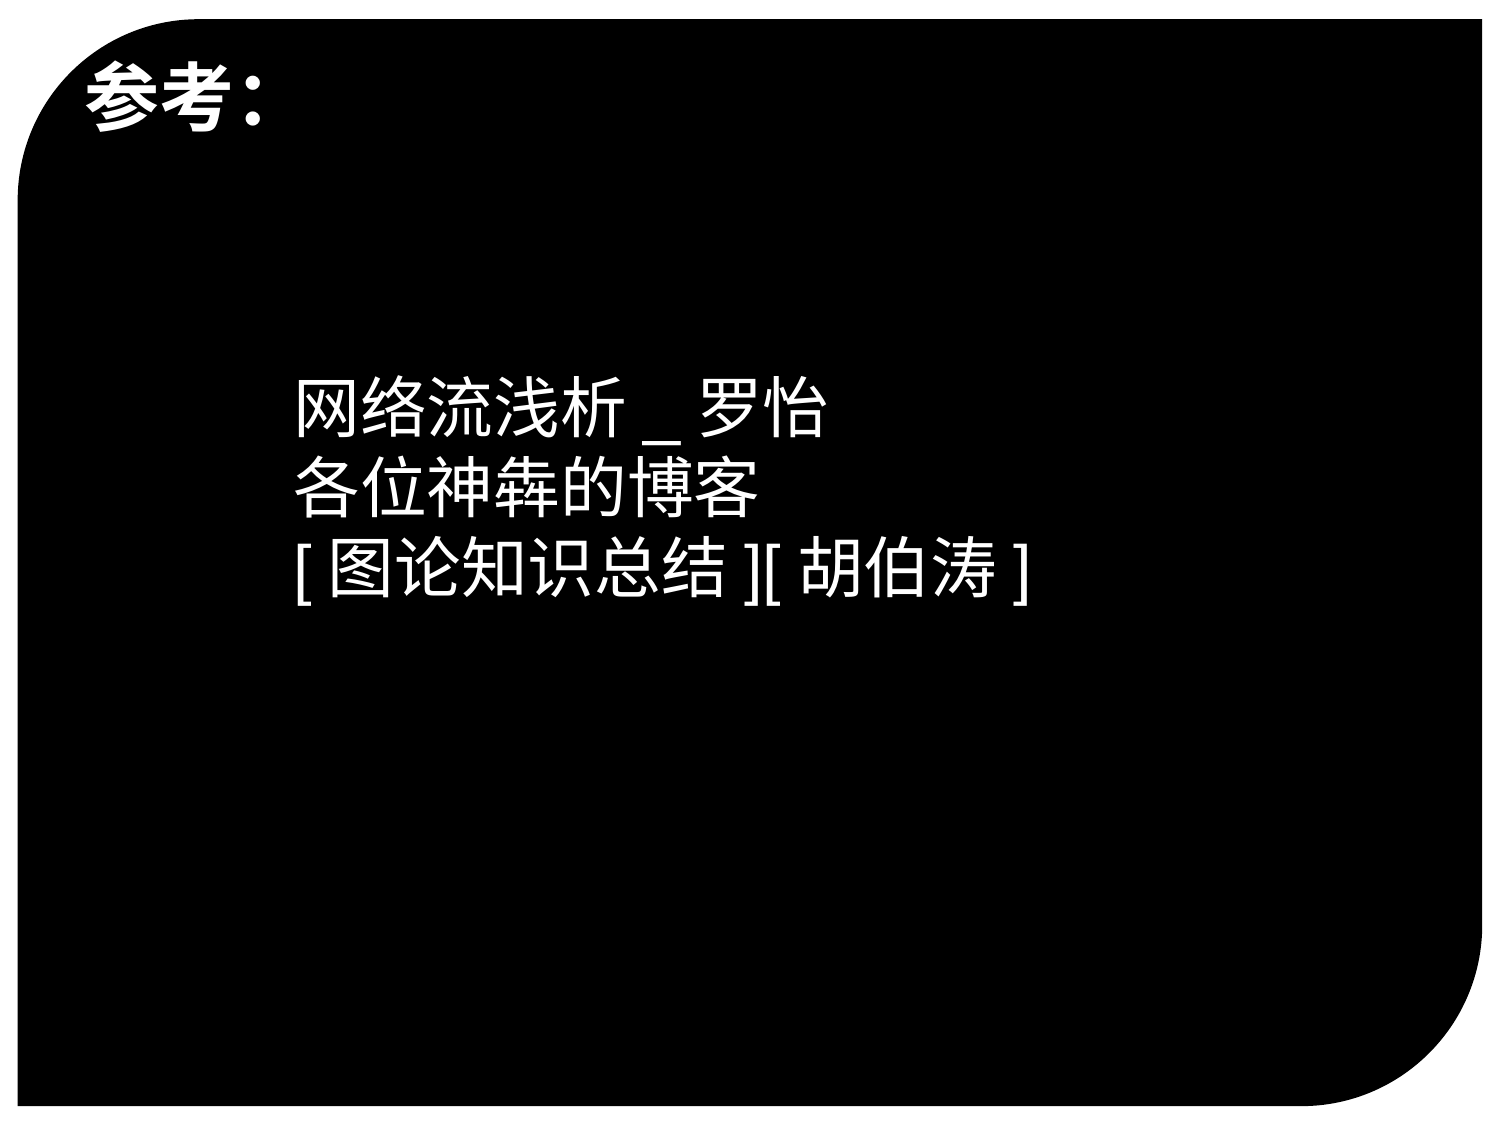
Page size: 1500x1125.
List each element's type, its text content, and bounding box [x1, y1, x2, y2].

text_box 参考： [70, 42, 797, 148]
text_box 网络流浅析_罗怡 各位神犇的博客 [图论知识总结][胡伯涛] [128, 278, 1059, 614]
